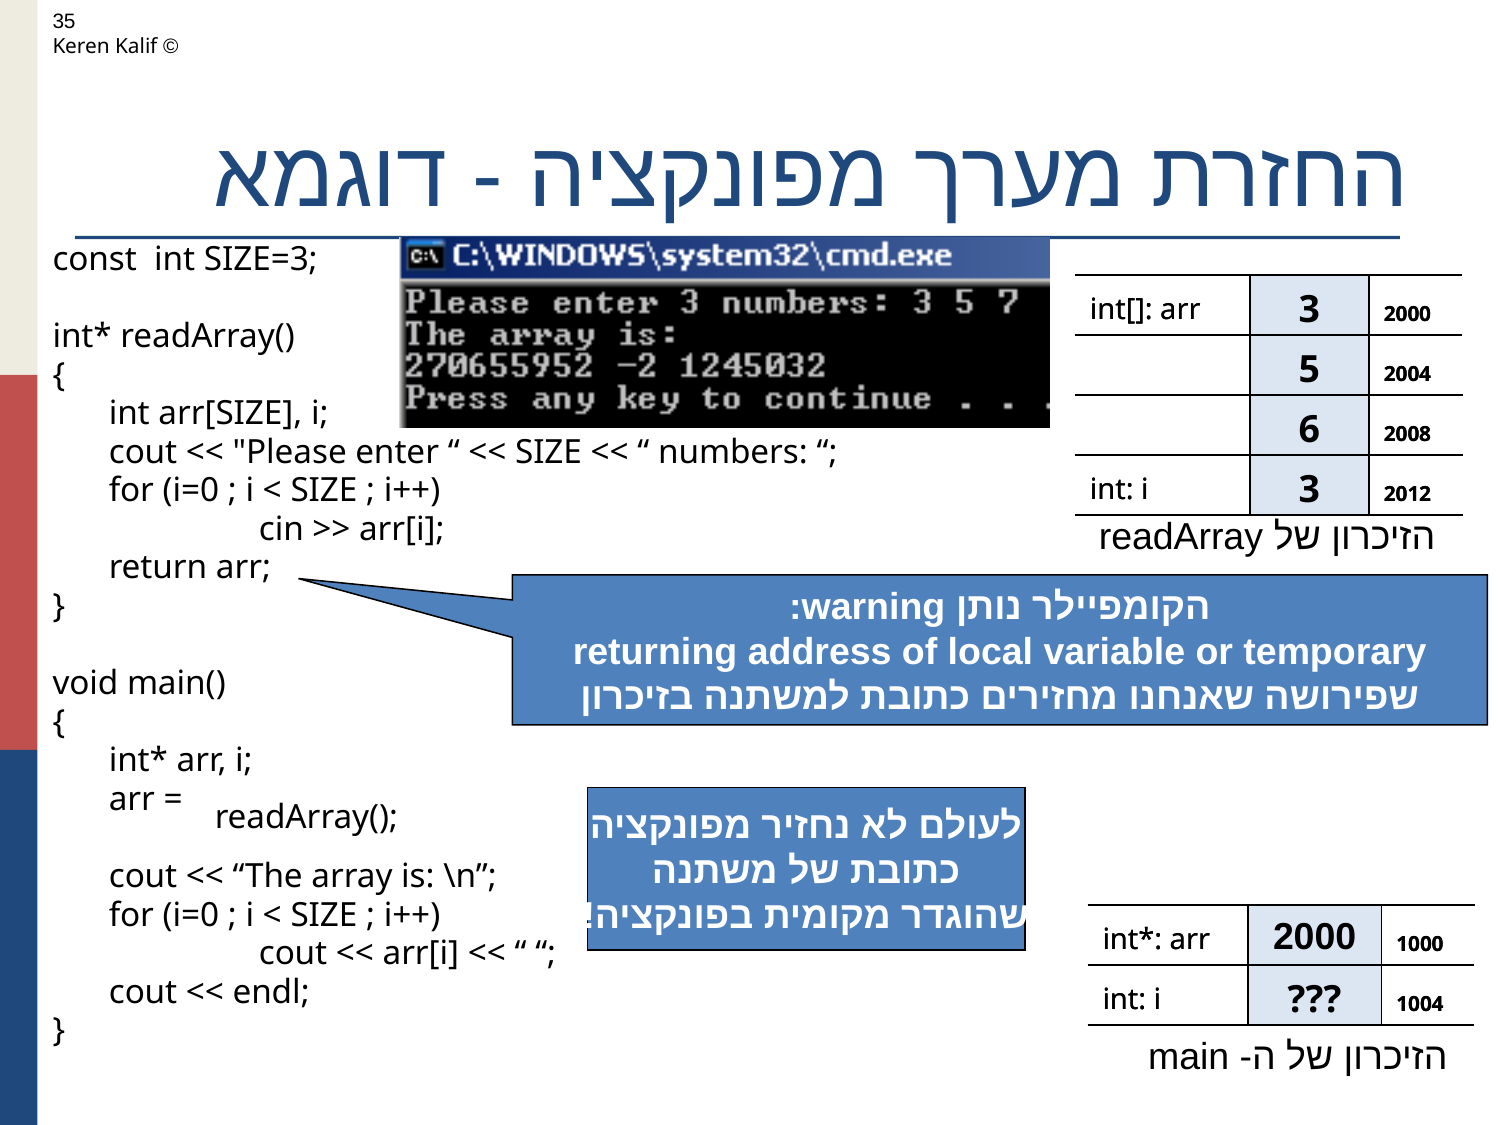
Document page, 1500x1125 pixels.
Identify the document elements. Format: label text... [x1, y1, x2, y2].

text_box לעולם לא נחזיר מפונקציה כתובת של משתנה שהוגדר מקומית בפונקציה! [587, 787, 1025, 950]
table_cell 1004 [1382, 966, 1474, 1024]
table_cell [1075, 336, 1249, 394]
title החזרת מערך מפונקציה - דוגמא [74, 45, 1426, 233]
table_cell 2008 [1370, 396, 1462, 454]
picture [399, 237, 1051, 429]
table_cell 3 [1251, 456, 1368, 514]
table_header int[]: arr [1075, 276, 1249, 334]
table_cell int: i [1075, 456, 1249, 514]
table_header 2000 [1249, 906, 1381, 964]
table_cell 2012 [1370, 456, 1462, 514]
list const int SIZE=3; int* readArray() { int arr[SIZE], i; cout << "Please enter “ << SIZE << “ numbers: “; for (i=0 ; i < SIZE ; i++) cin >> arr[i]; return arr; } void main() { int* arr, i; arr = cout << “The array is: \n”; for (i=0 ; i < SIZE ; i++) cout << arr[i] << “ “; cout << endl; } [37, 237, 1388, 1101]
table_header 3 [1251, 276, 1368, 334]
text_box readArray(); [200, 787, 525, 843]
slide_number 35 © Keren Kalif [37, 0, 388, 76]
table_cell int: i [1088, 966, 1247, 1024]
table_cell 2004 [1370, 336, 1462, 394]
text_box הזיכרון של ה- main [975, 1024, 1463, 1085]
text_box הקומפיילר נותן warning: returning address of local variable or temporary שפירושה שאנחנו מחזירים כתובת למשתנה בזיכרון שישתחרר [298, 574, 1488, 725]
table_header 2000 [1370, 276, 1462, 334]
table_header int*: arr [1088, 906, 1247, 964]
table_header 1000 [1382, 906, 1475, 964]
table_cell 5 [1251, 336, 1368, 394]
table_cell ??? [1249, 966, 1381, 1024]
table_cell 6 [1251, 396, 1368, 454]
table_cell [1075, 396, 1249, 454]
text_box הזיכרון של readArray [962, 504, 1450, 565]
